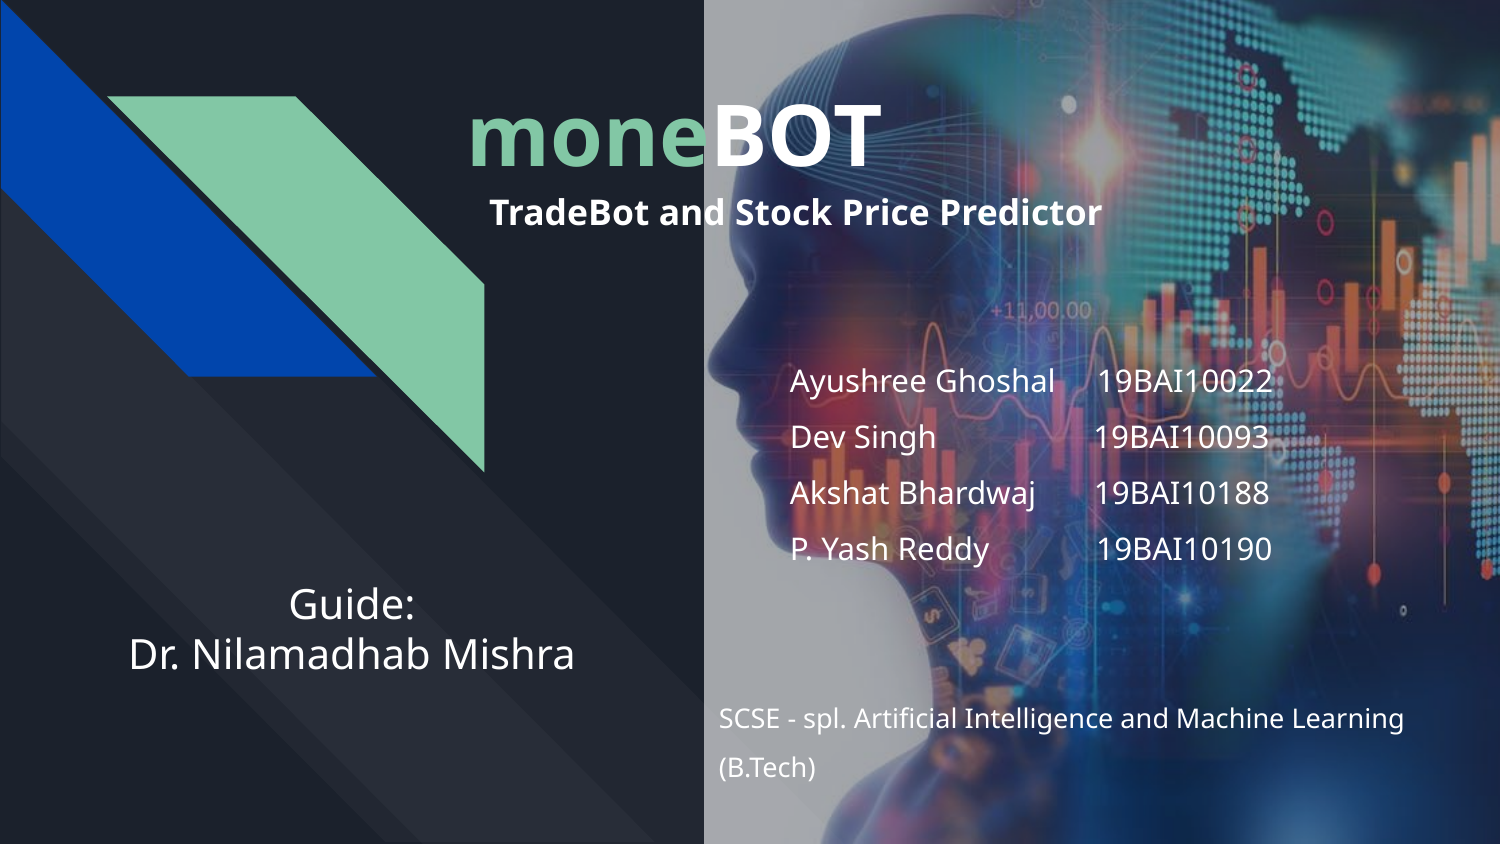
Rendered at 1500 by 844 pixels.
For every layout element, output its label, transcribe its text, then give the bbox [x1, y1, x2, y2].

text_box TradeBot and Stock Price Predictor [256, 168, 698, 266]
picture [703, 0, 1500, 844]
text_box Guide: Dr. Nilamadhab Mishra [0, 586, 698, 669]
text_box moneBOT [244, 59, 698, 190]
